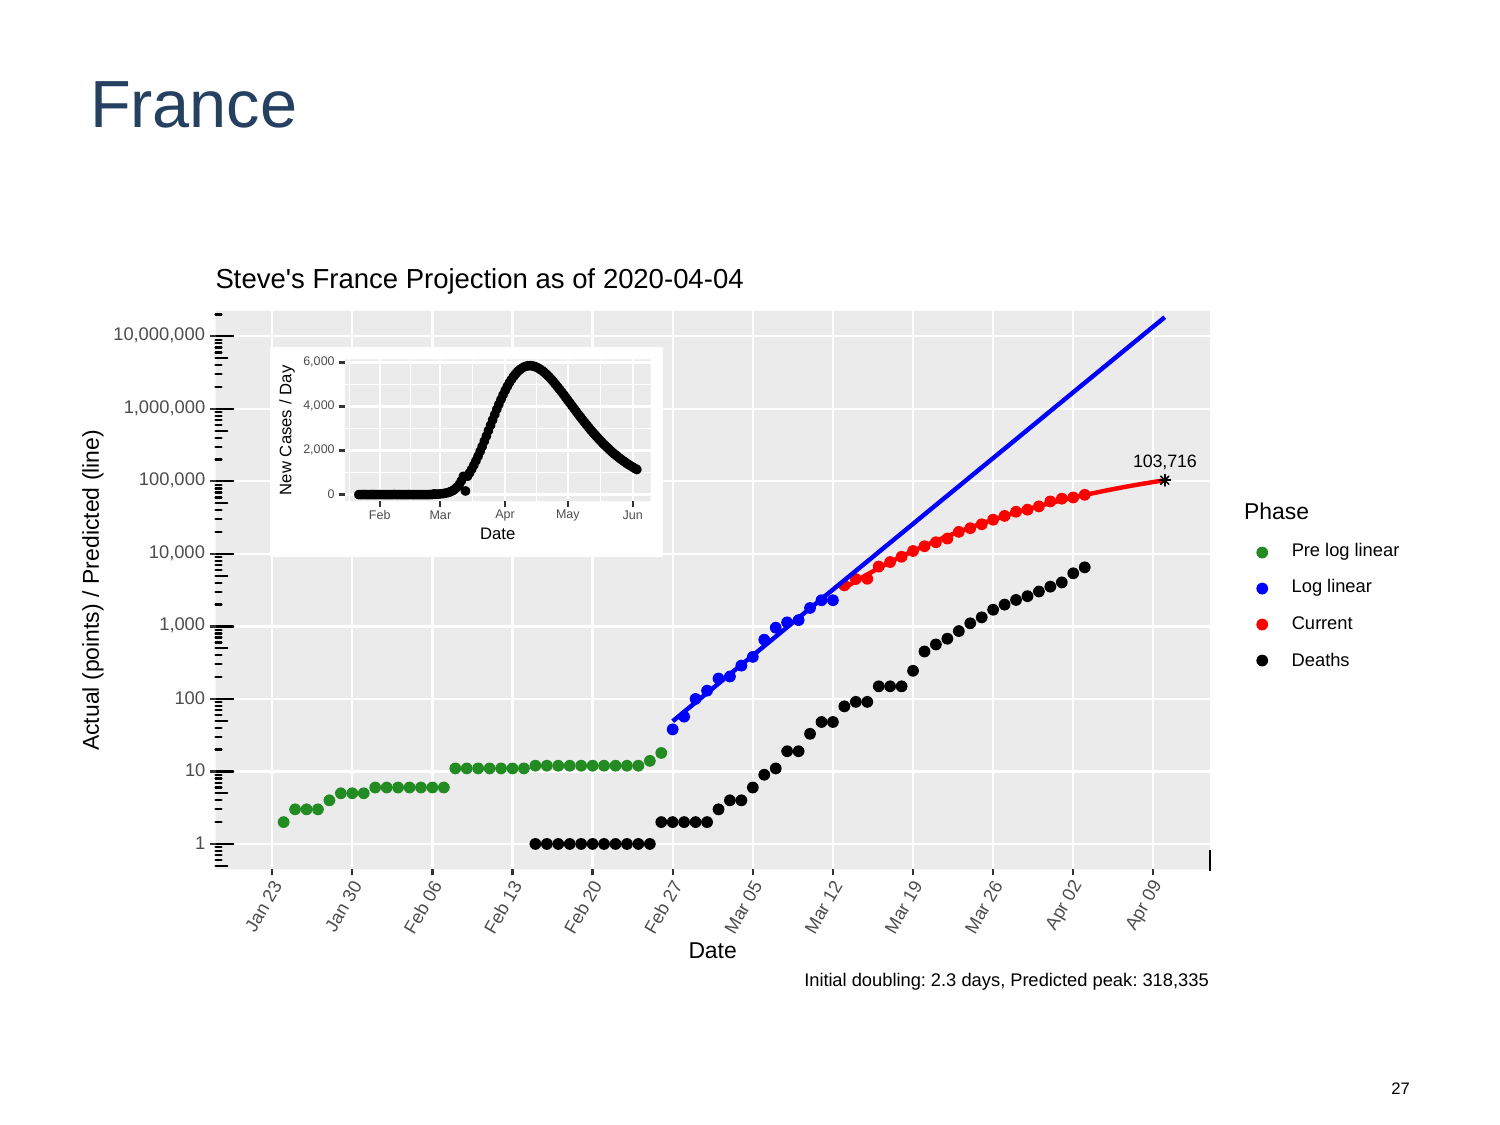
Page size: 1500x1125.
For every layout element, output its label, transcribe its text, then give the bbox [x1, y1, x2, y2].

title France [75, 7, 1425, 195]
slide_number 27 [1306, 1057, 1425, 1118]
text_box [74, 262, 1426, 1006]
